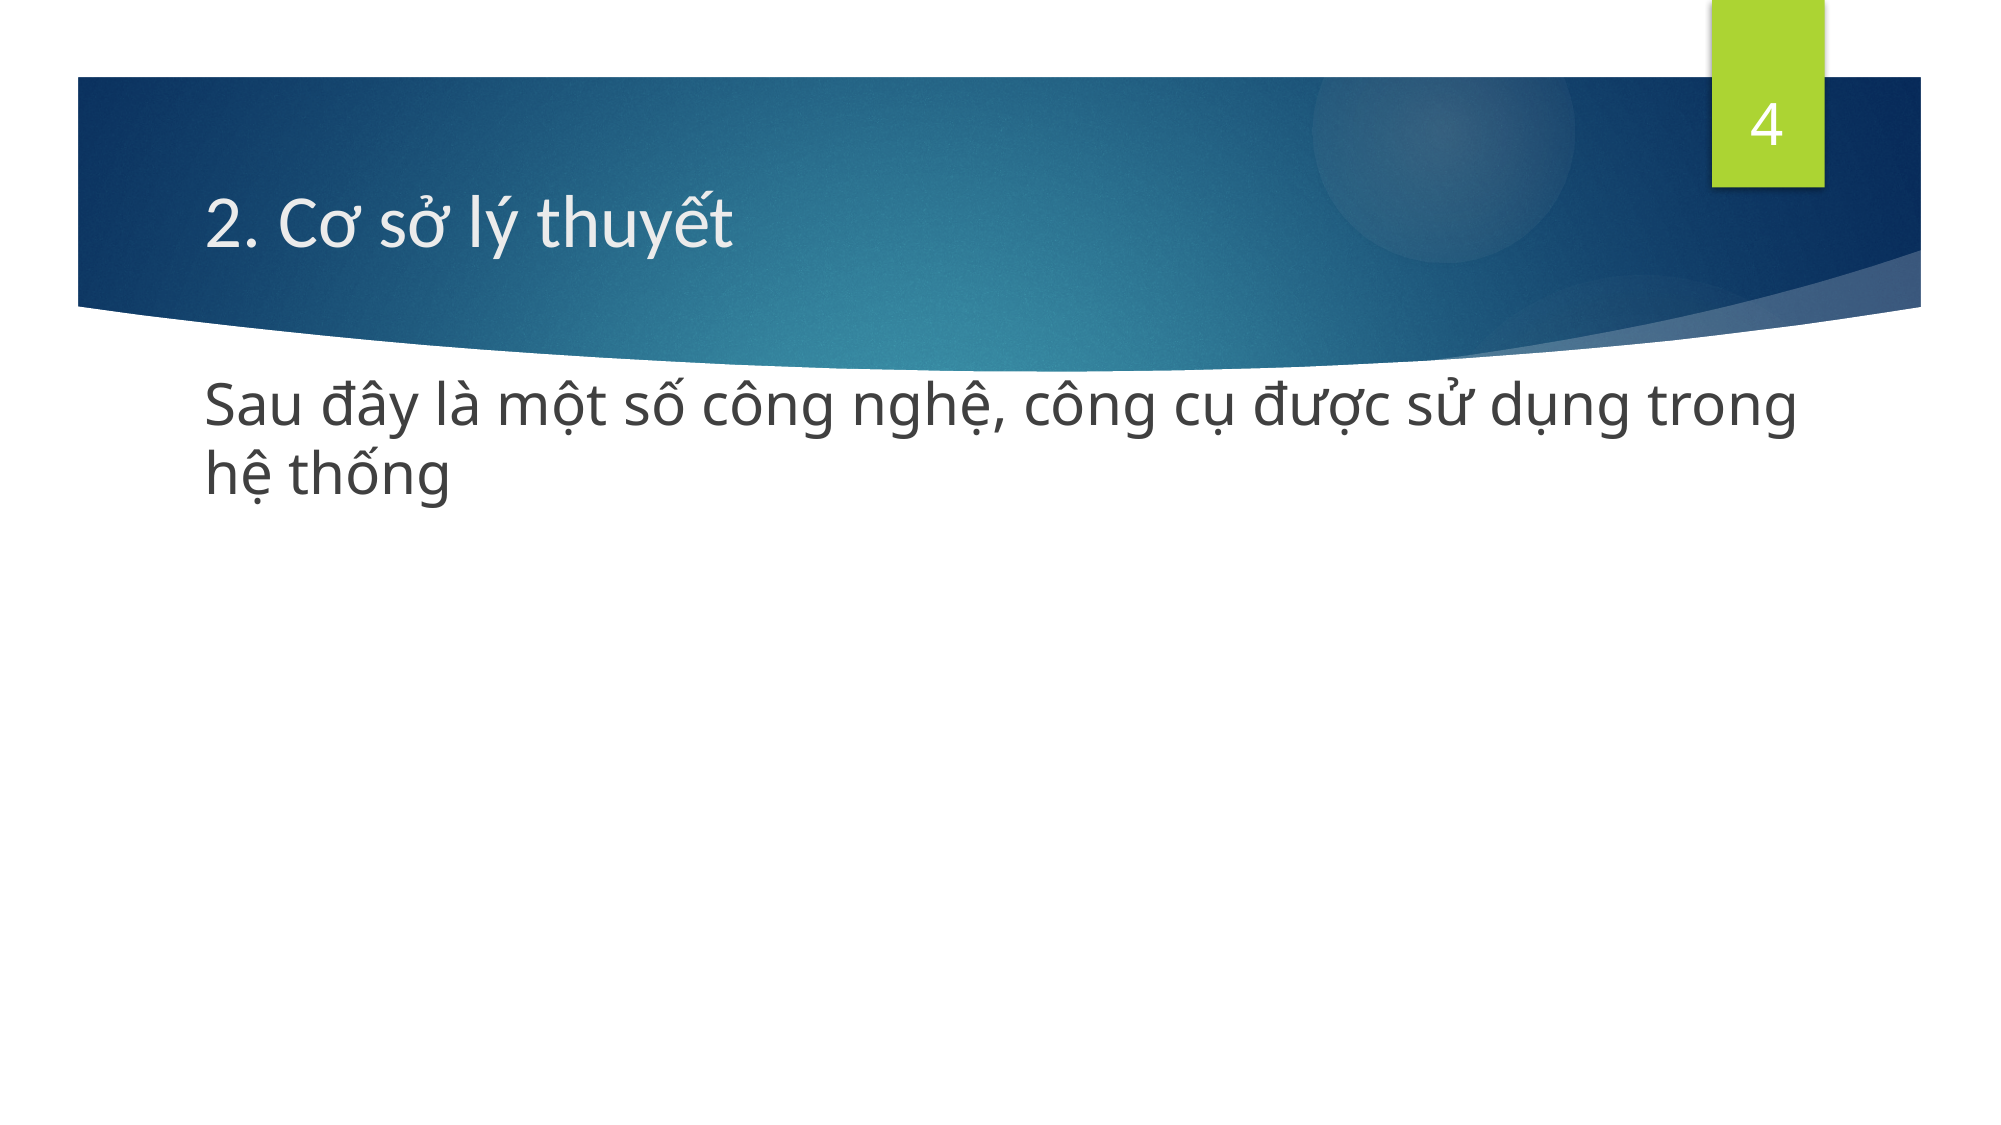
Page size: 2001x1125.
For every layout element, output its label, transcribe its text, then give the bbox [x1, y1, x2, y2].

slide_number 4 [1698, 48, 1836, 175]
list Sau đây là một số công nghệ, công cụ được sử dụng trong hệ thống [189, 359, 1836, 965]
title 2. Cơ sở lý thuyết [189, 159, 1627, 276]
